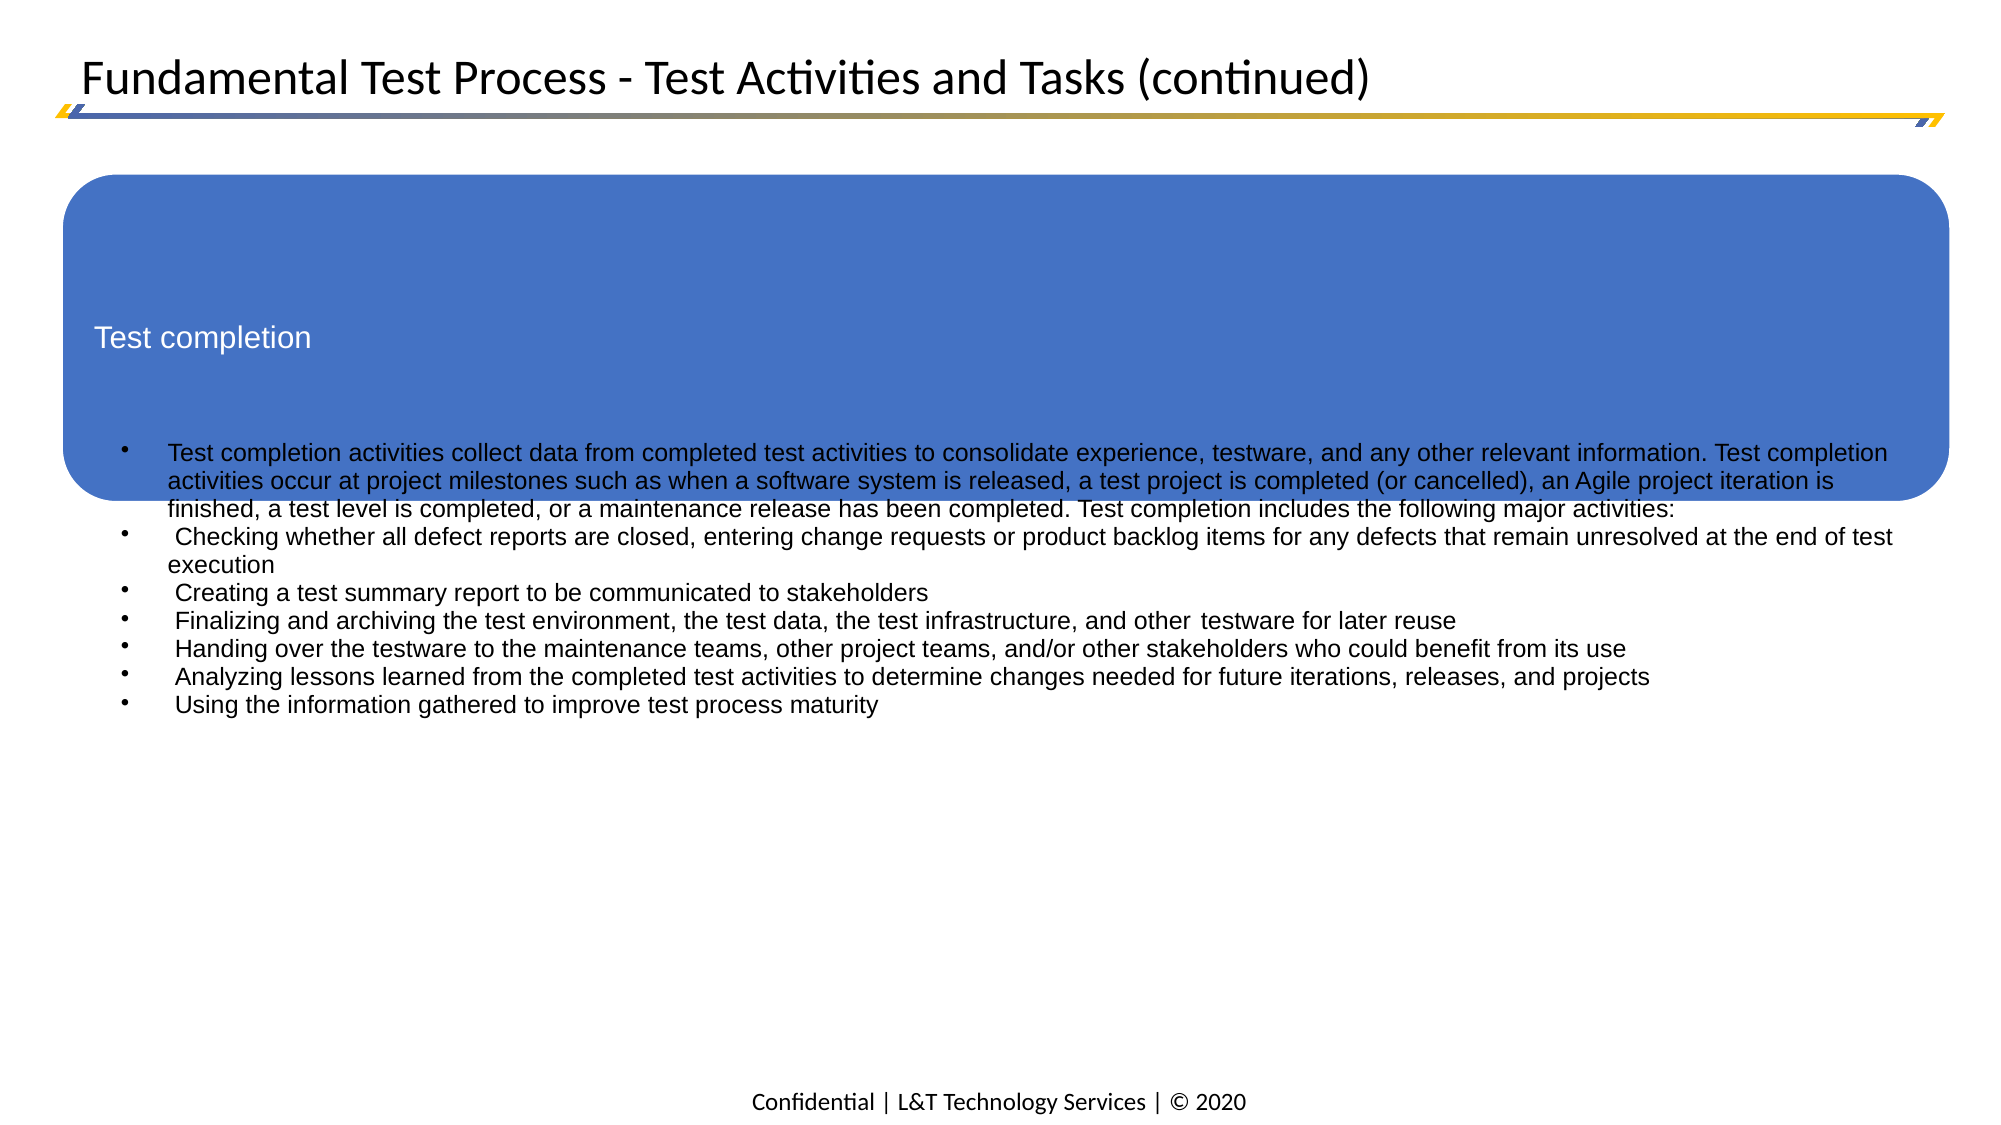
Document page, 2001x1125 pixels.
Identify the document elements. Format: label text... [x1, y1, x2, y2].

text_box Fundamental Test Process - Test Activities and Tasks (continued) [66, 0, 1934, 111]
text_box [60, 172, 1952, 656]
